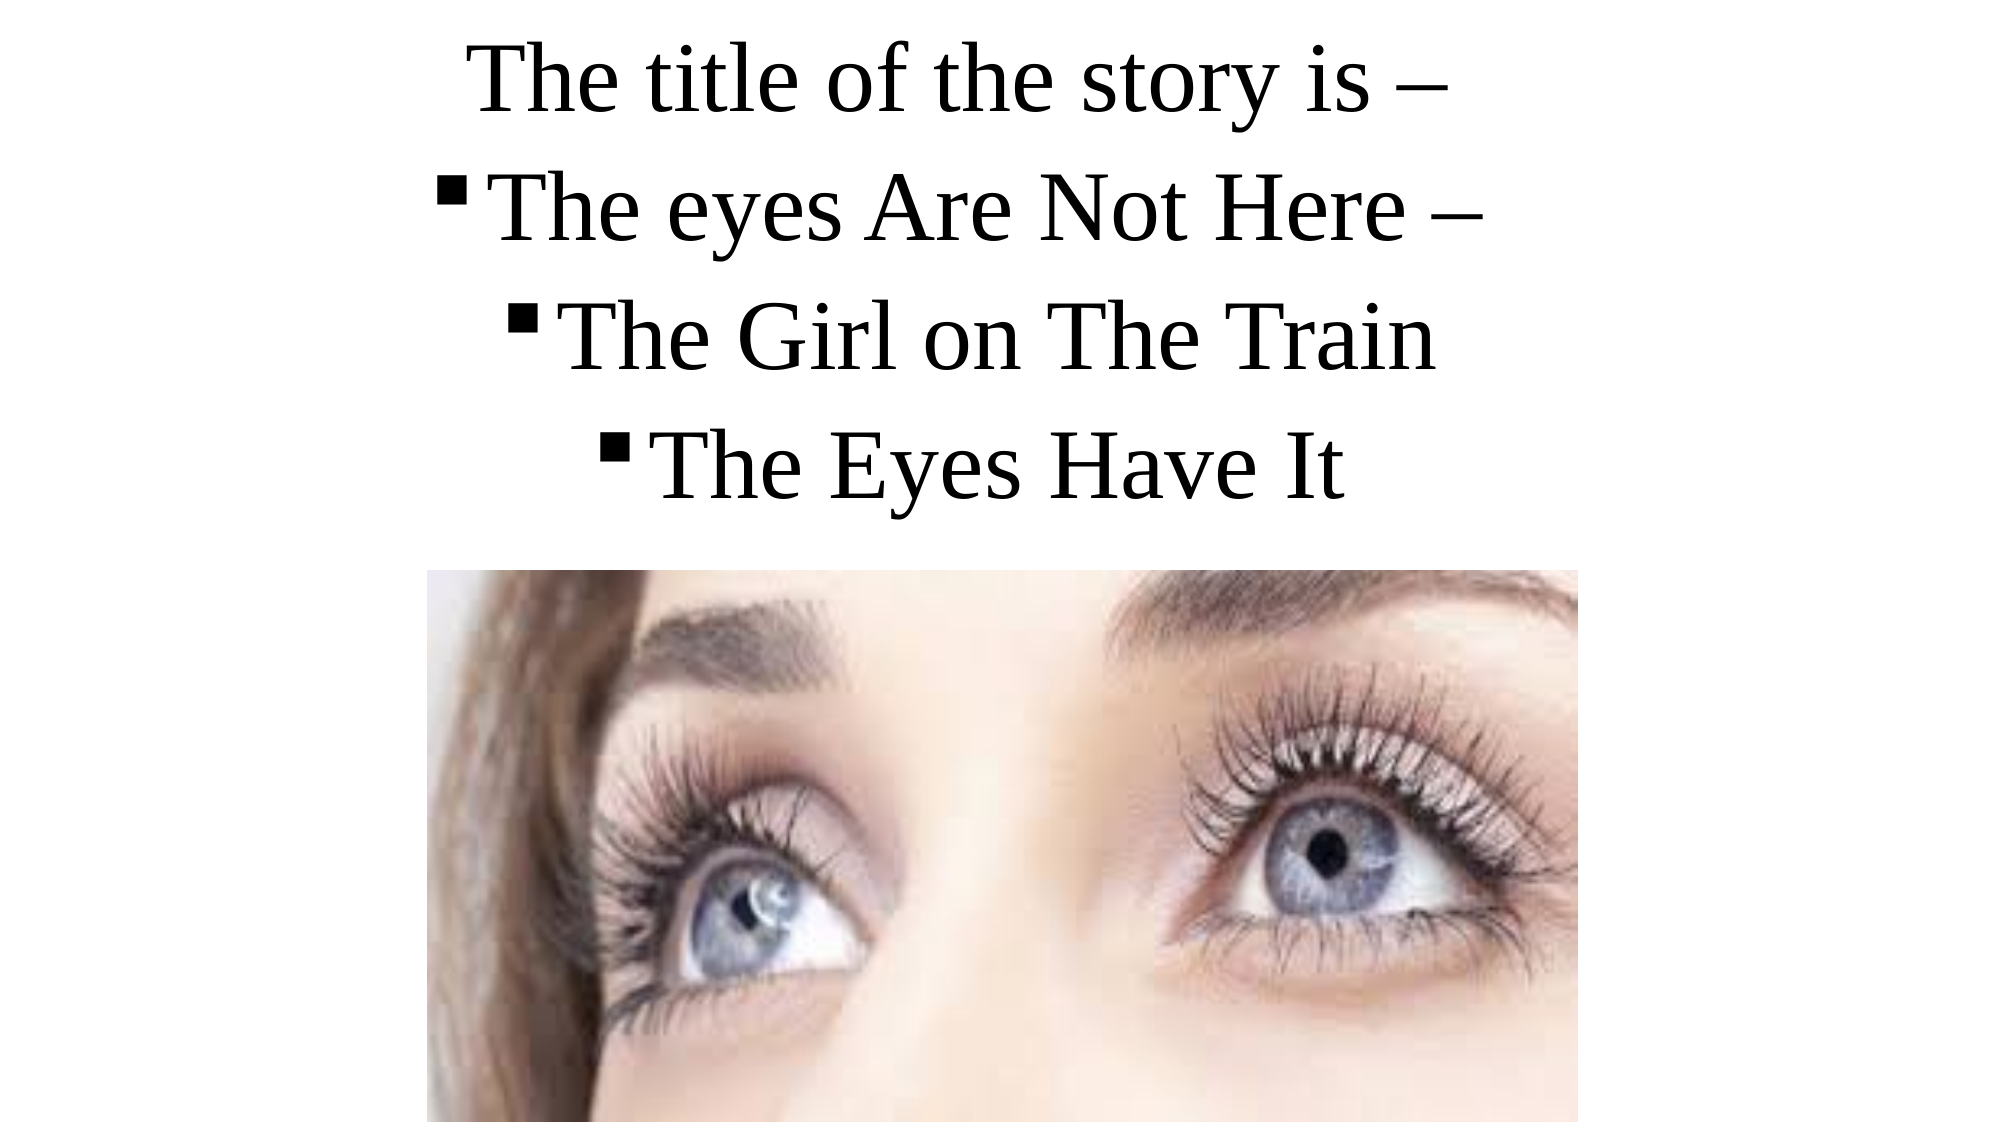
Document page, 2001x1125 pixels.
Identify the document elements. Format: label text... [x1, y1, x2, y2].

picture [427, 570, 1578, 1122]
subtitle The title of the story is – The eyes Are Not Here – The Girl on The Train The Eyes Have It – [0, 18, 1939, 1125]
